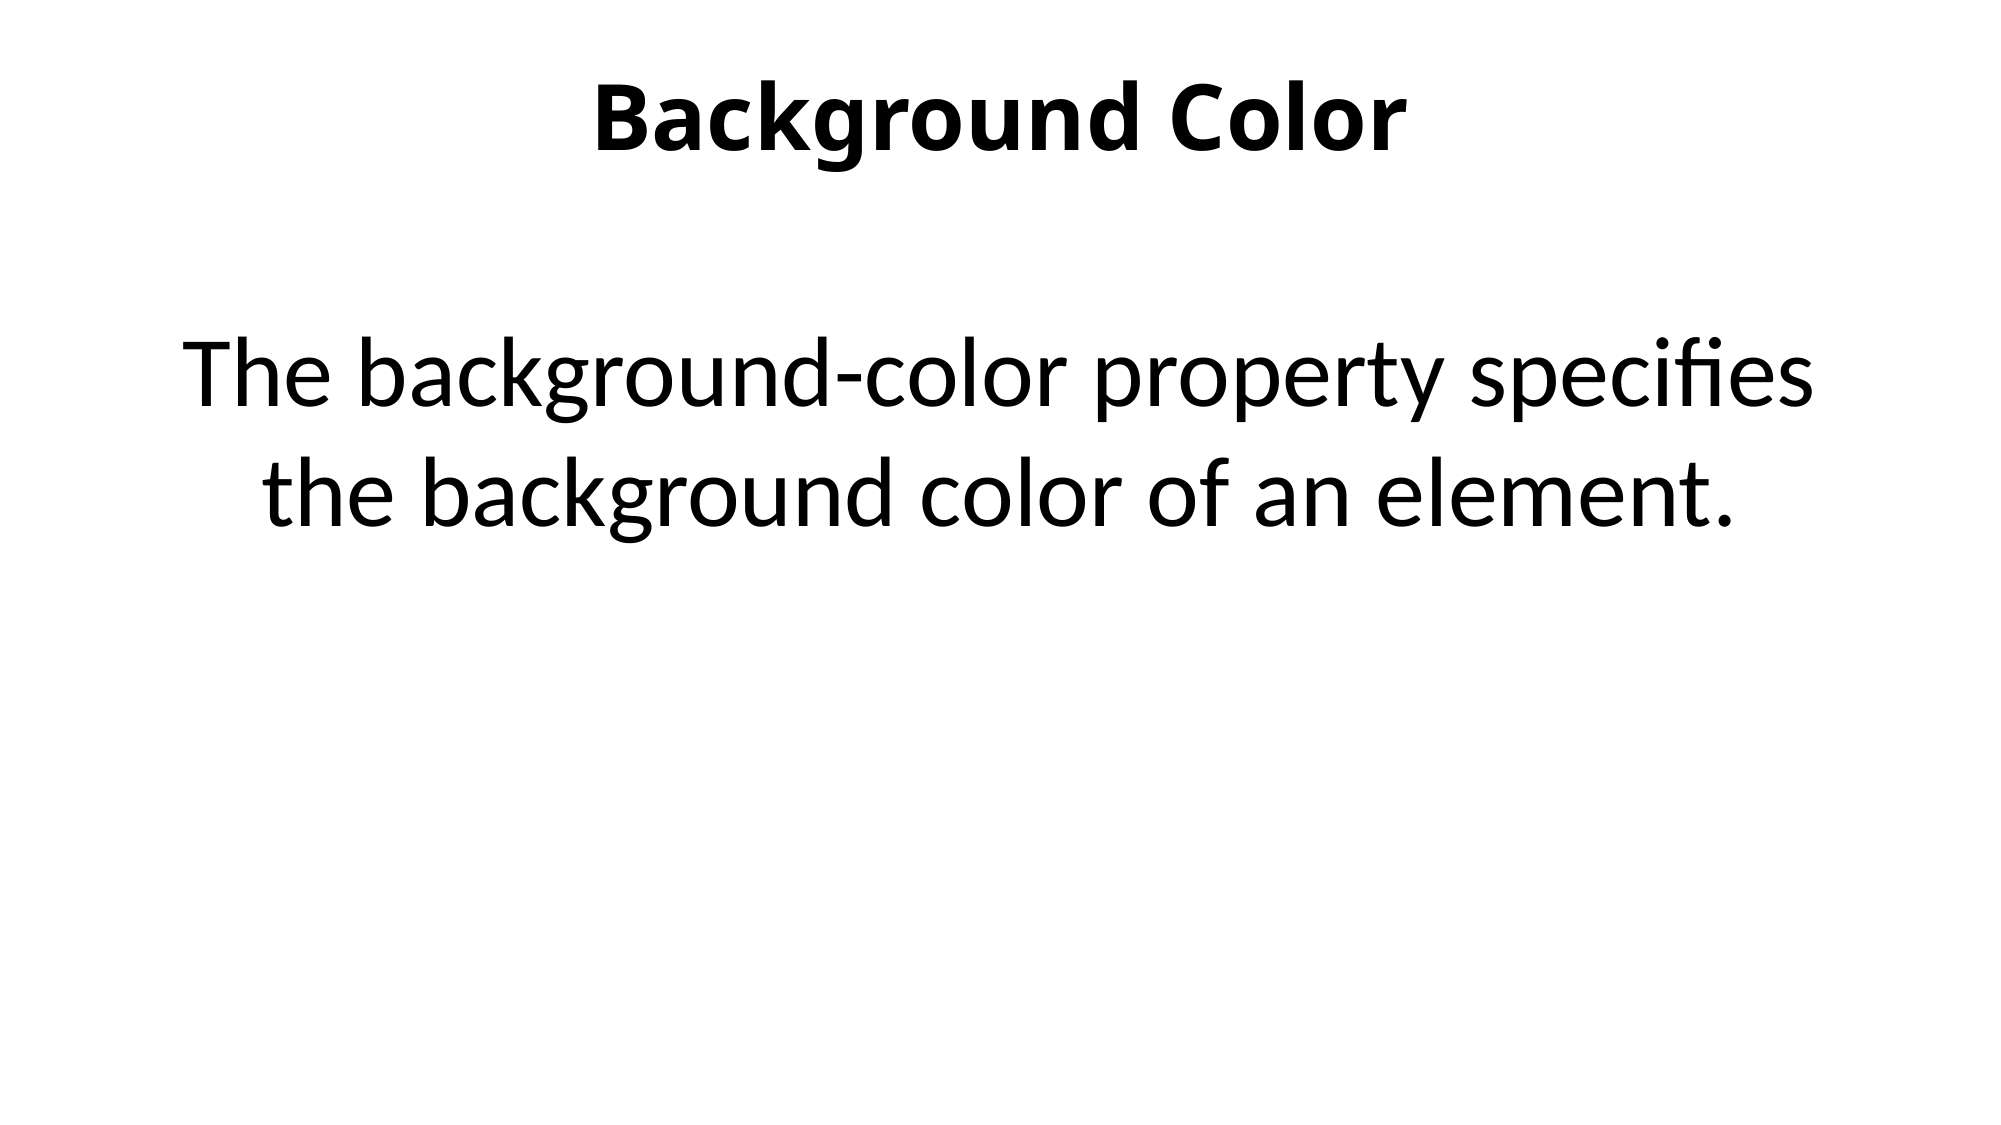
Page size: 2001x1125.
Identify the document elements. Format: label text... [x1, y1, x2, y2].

text_box The background-color property specifies the background color of an element. [137, 299, 1863, 1014]
text_box Background Color [137, 59, 1863, 278]
